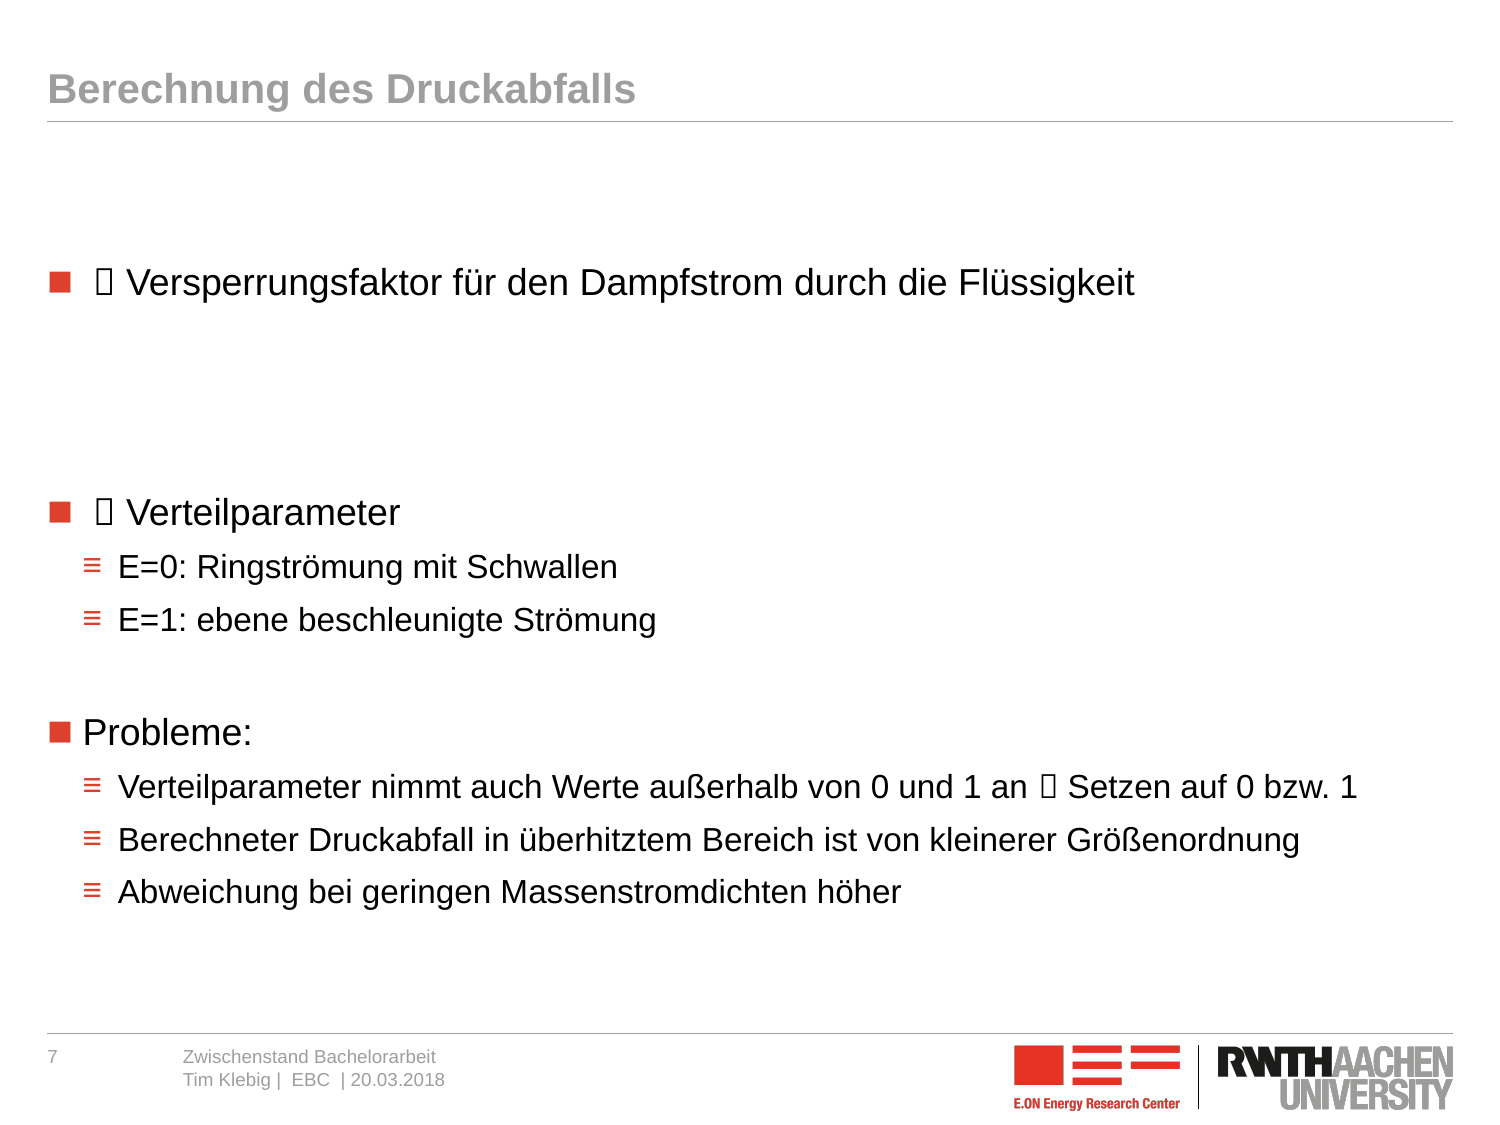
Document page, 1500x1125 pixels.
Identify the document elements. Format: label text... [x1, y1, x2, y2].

picture [1013, 1045, 1180, 1112]
title Berechnung des Druckabfalls [47, 23, 1453, 113]
picture [1218, 1046, 1453, 1111]
